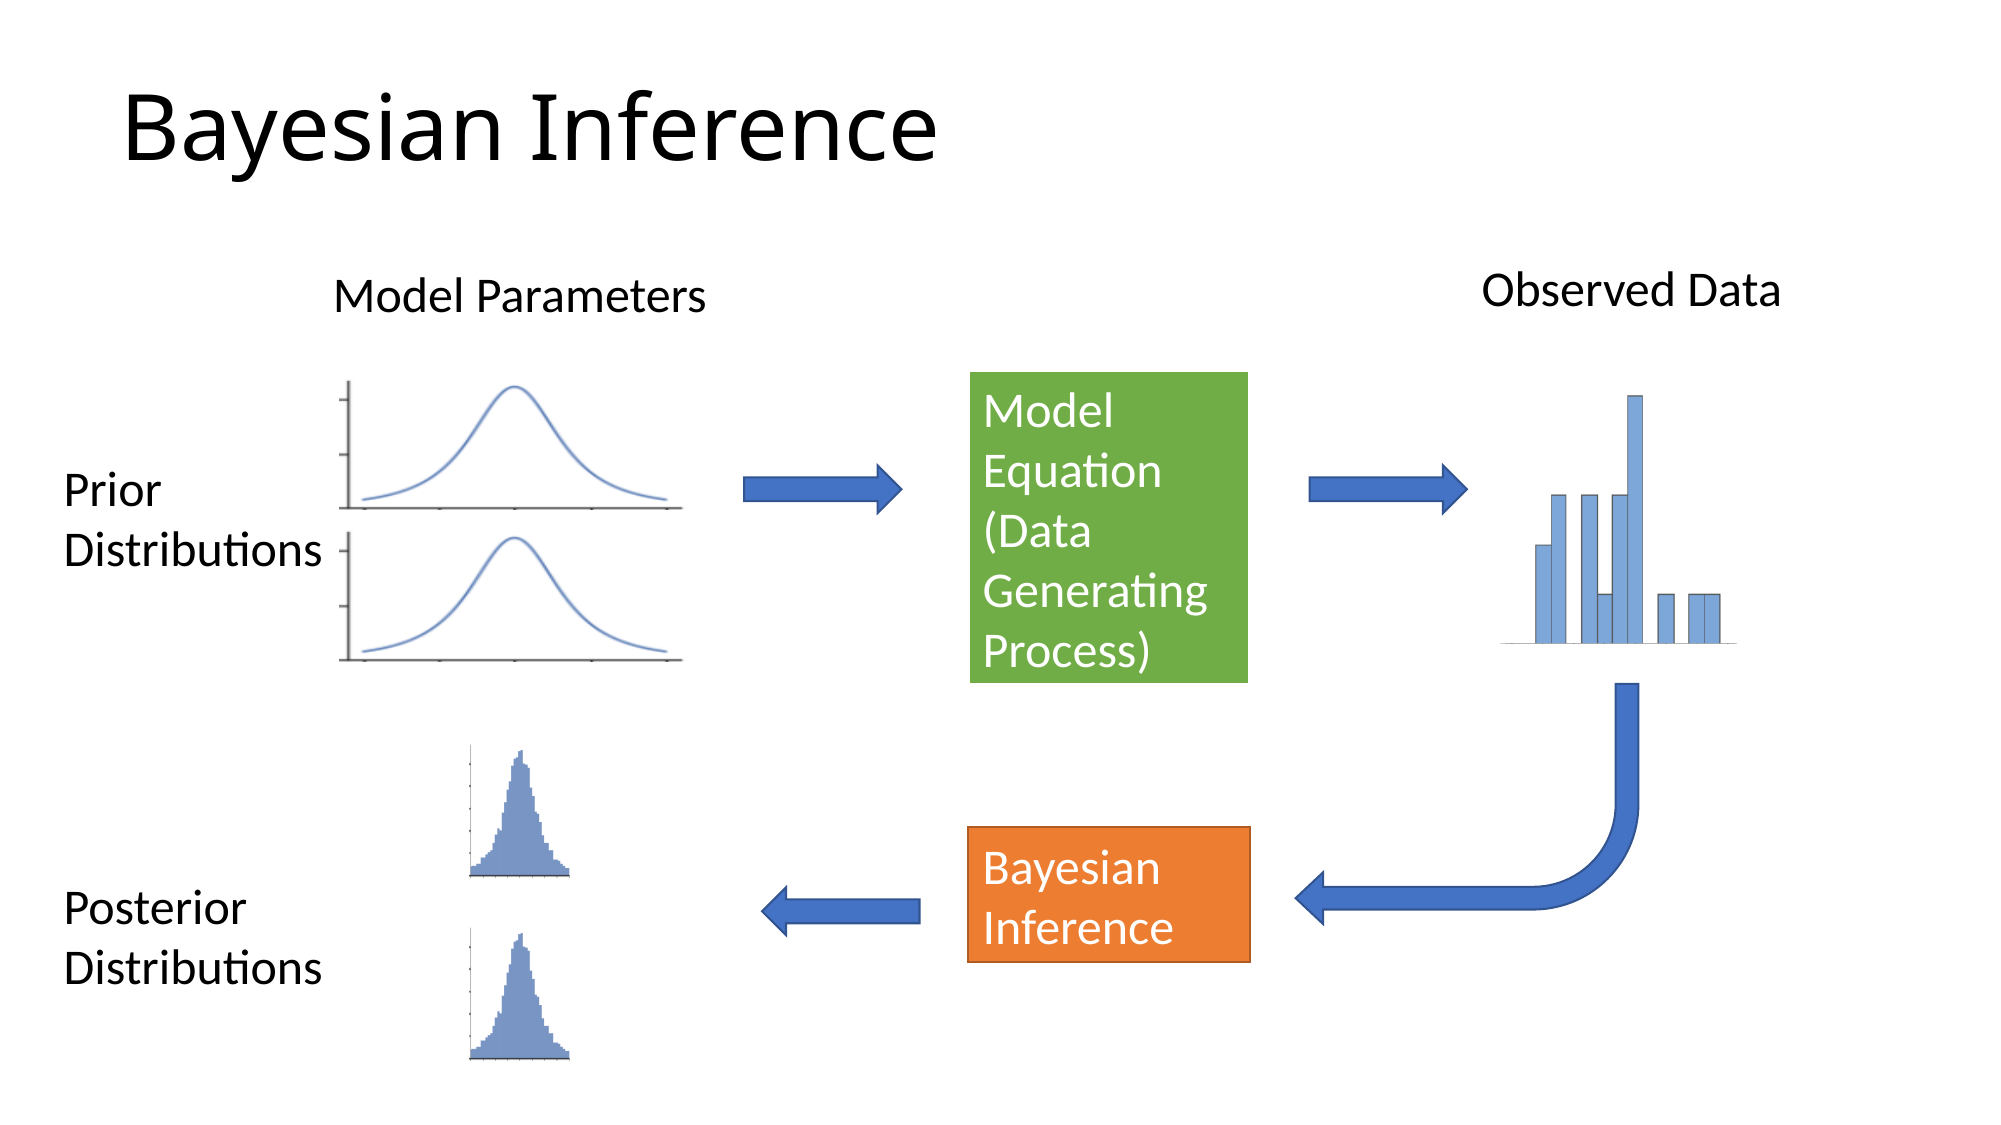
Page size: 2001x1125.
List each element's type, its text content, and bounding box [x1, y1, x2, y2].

text_box [1308, 462, 1469, 516]
text_box Observed Data [1466, 248, 1859, 324]
text_box Prior Distributions [48, 449, 338, 585]
picture [469, 924, 571, 1061]
title Bayesian Inference [105, 21, 1831, 240]
text_box Posterior Distributions [48, 866, 338, 1002]
picture [339, 376, 701, 510]
text_box Bayesian Inference [967, 826, 1251, 963]
text_box [760, 884, 921, 938]
text_box Model Parameters [318, 255, 745, 330]
text_box [743, 462, 903, 516]
text_box Model Equation (Data Generating Process) [966, 369, 1251, 686]
picture [339, 527, 701, 662]
picture [469, 741, 571, 878]
picture [1500, 383, 1737, 644]
text_box [1294, 682, 1640, 927]
